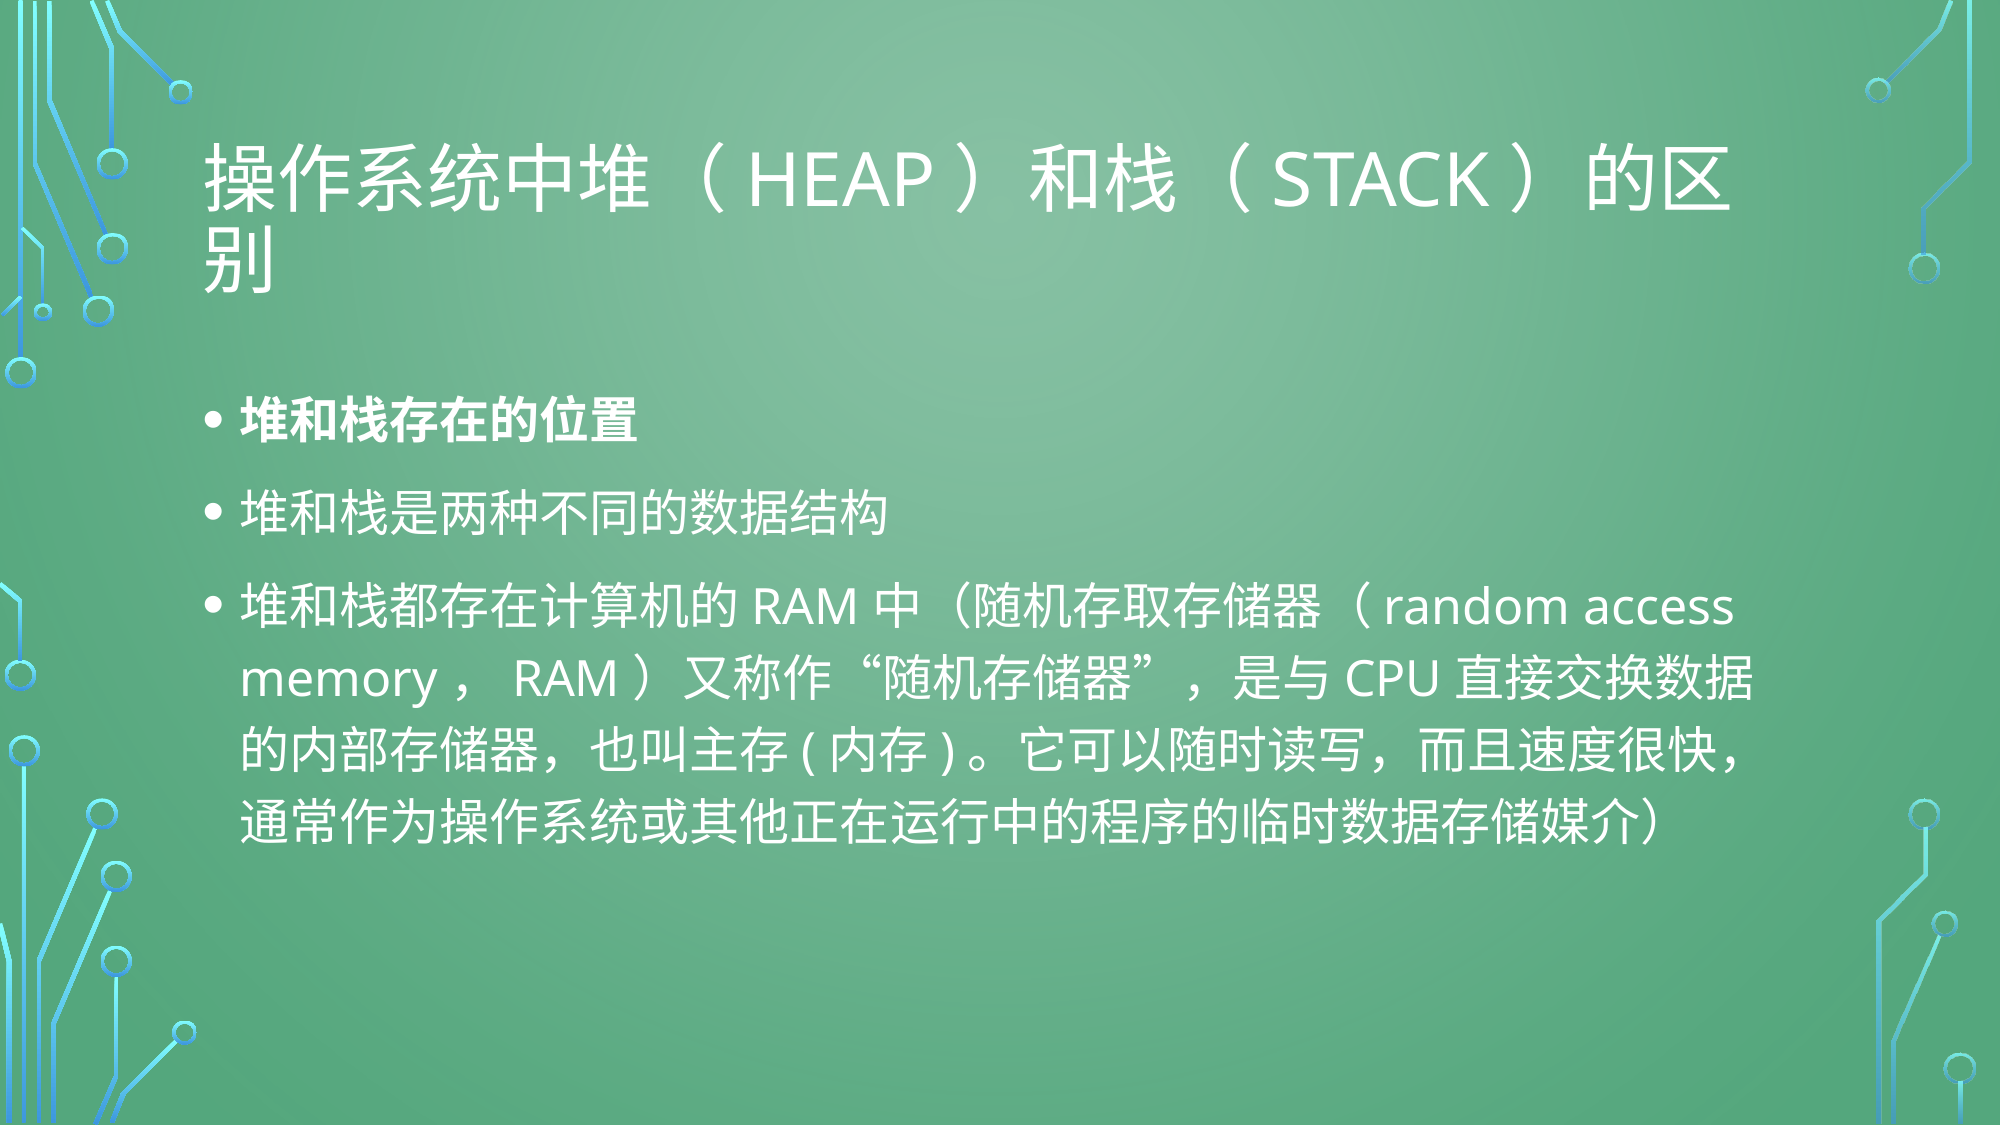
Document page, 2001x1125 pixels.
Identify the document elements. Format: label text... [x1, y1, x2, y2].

list 堆和栈存在的位置 堆和栈是两种不同的数据结构 堆和栈都存在计算机的RAM中（随机存取存储器（random access memory，RAM）又称作“随机存储器”，是与CPU直接交换数据的内部存储器，也叫主存(内存)。它可以随时读写，而且速度很快，通常作为操作系统或其他正在运行中的程序的临时数据存储媒介） [187, 369, 1813, 950]
title 操作系统中堆（HEAP）和栈（stack）的区别 [187, 101, 1813, 344]
